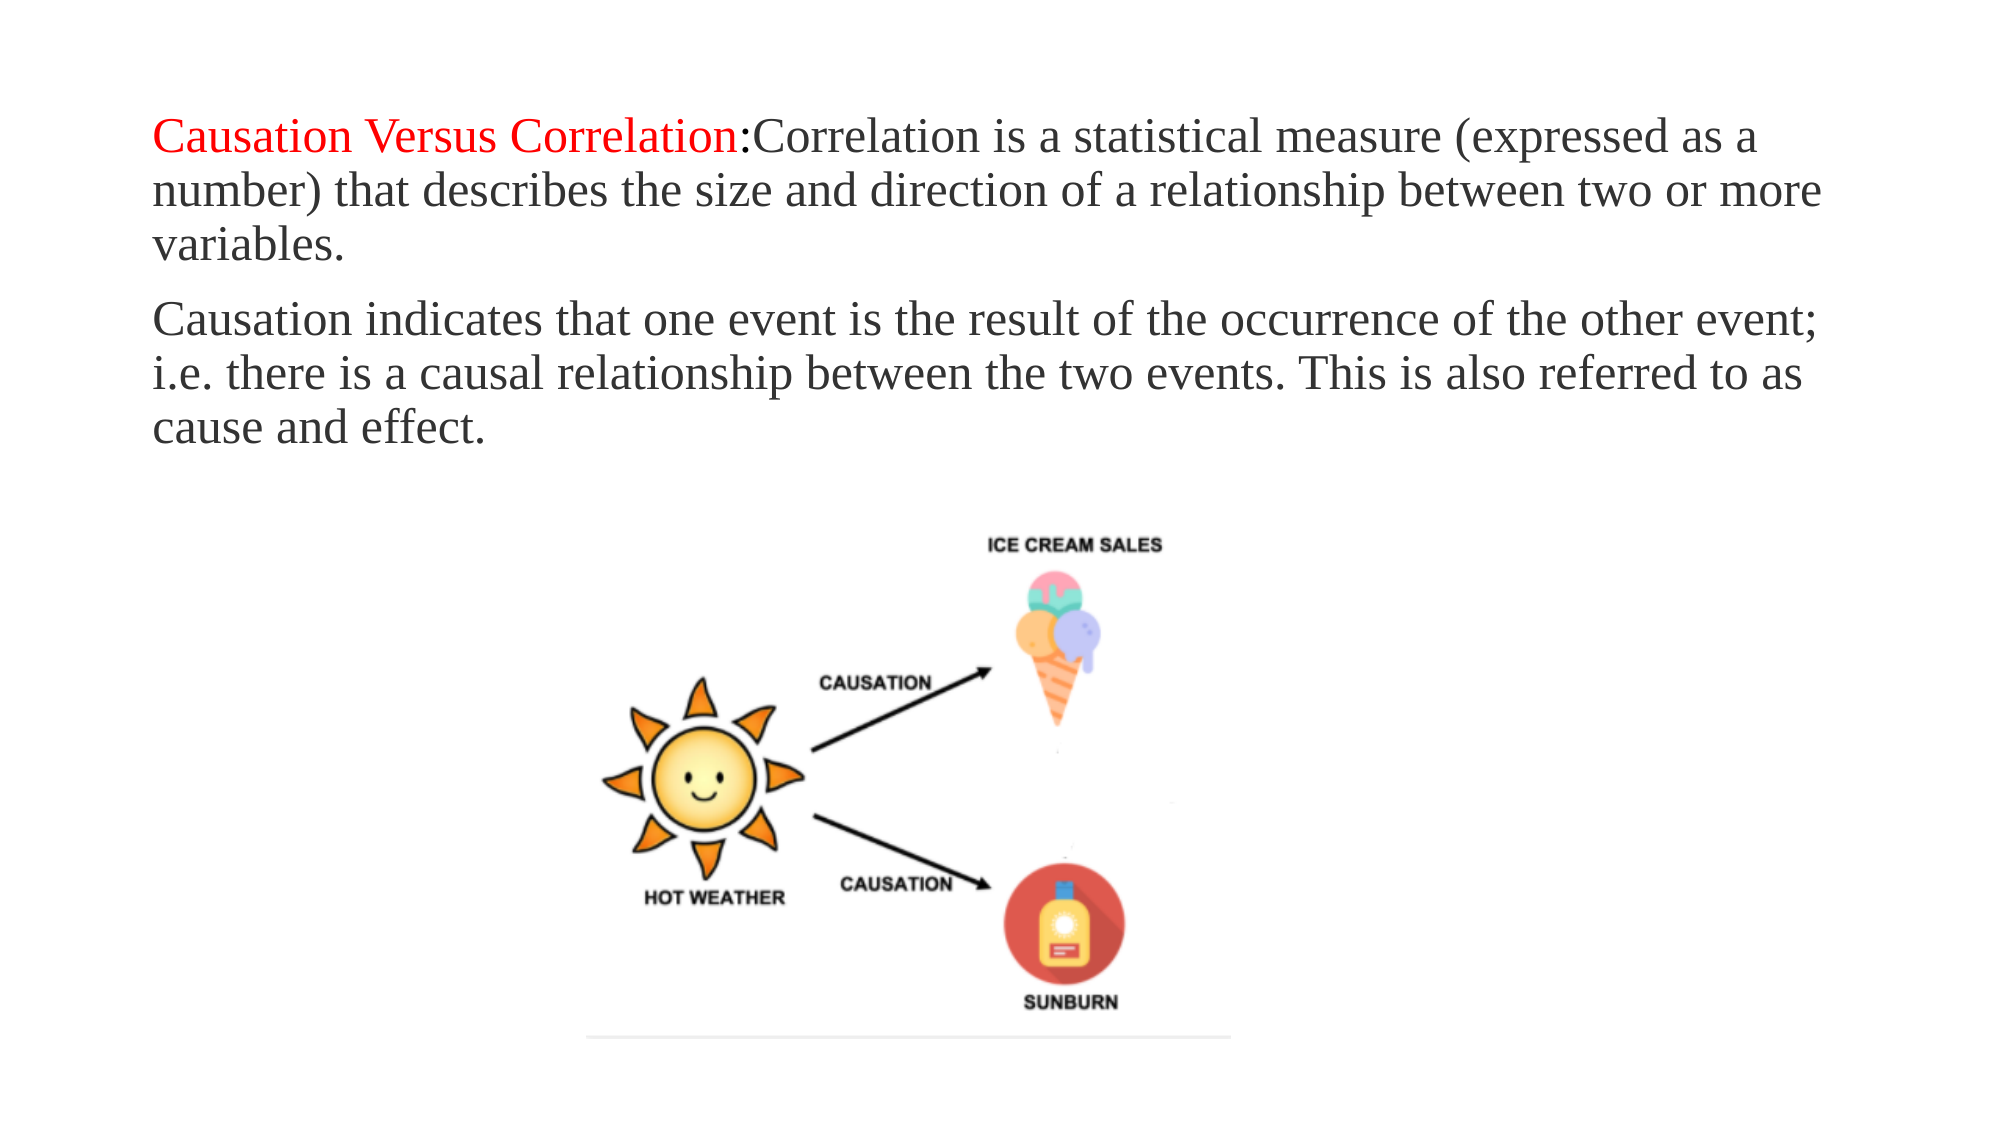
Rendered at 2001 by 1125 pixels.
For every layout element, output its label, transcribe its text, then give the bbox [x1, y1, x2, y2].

picture [586, 517, 1231, 1039]
list Causation Versus Correlation:Correlation is a statistical measure (expressed as a number) that describes the size and direction of a relationship between two or more variables. Causation indicates that one event is the result of the occurrence of the other event; i.e. there is a causal relationship between the two events. This is also referred to as cause and effect. [137, 101, 1863, 1014]
